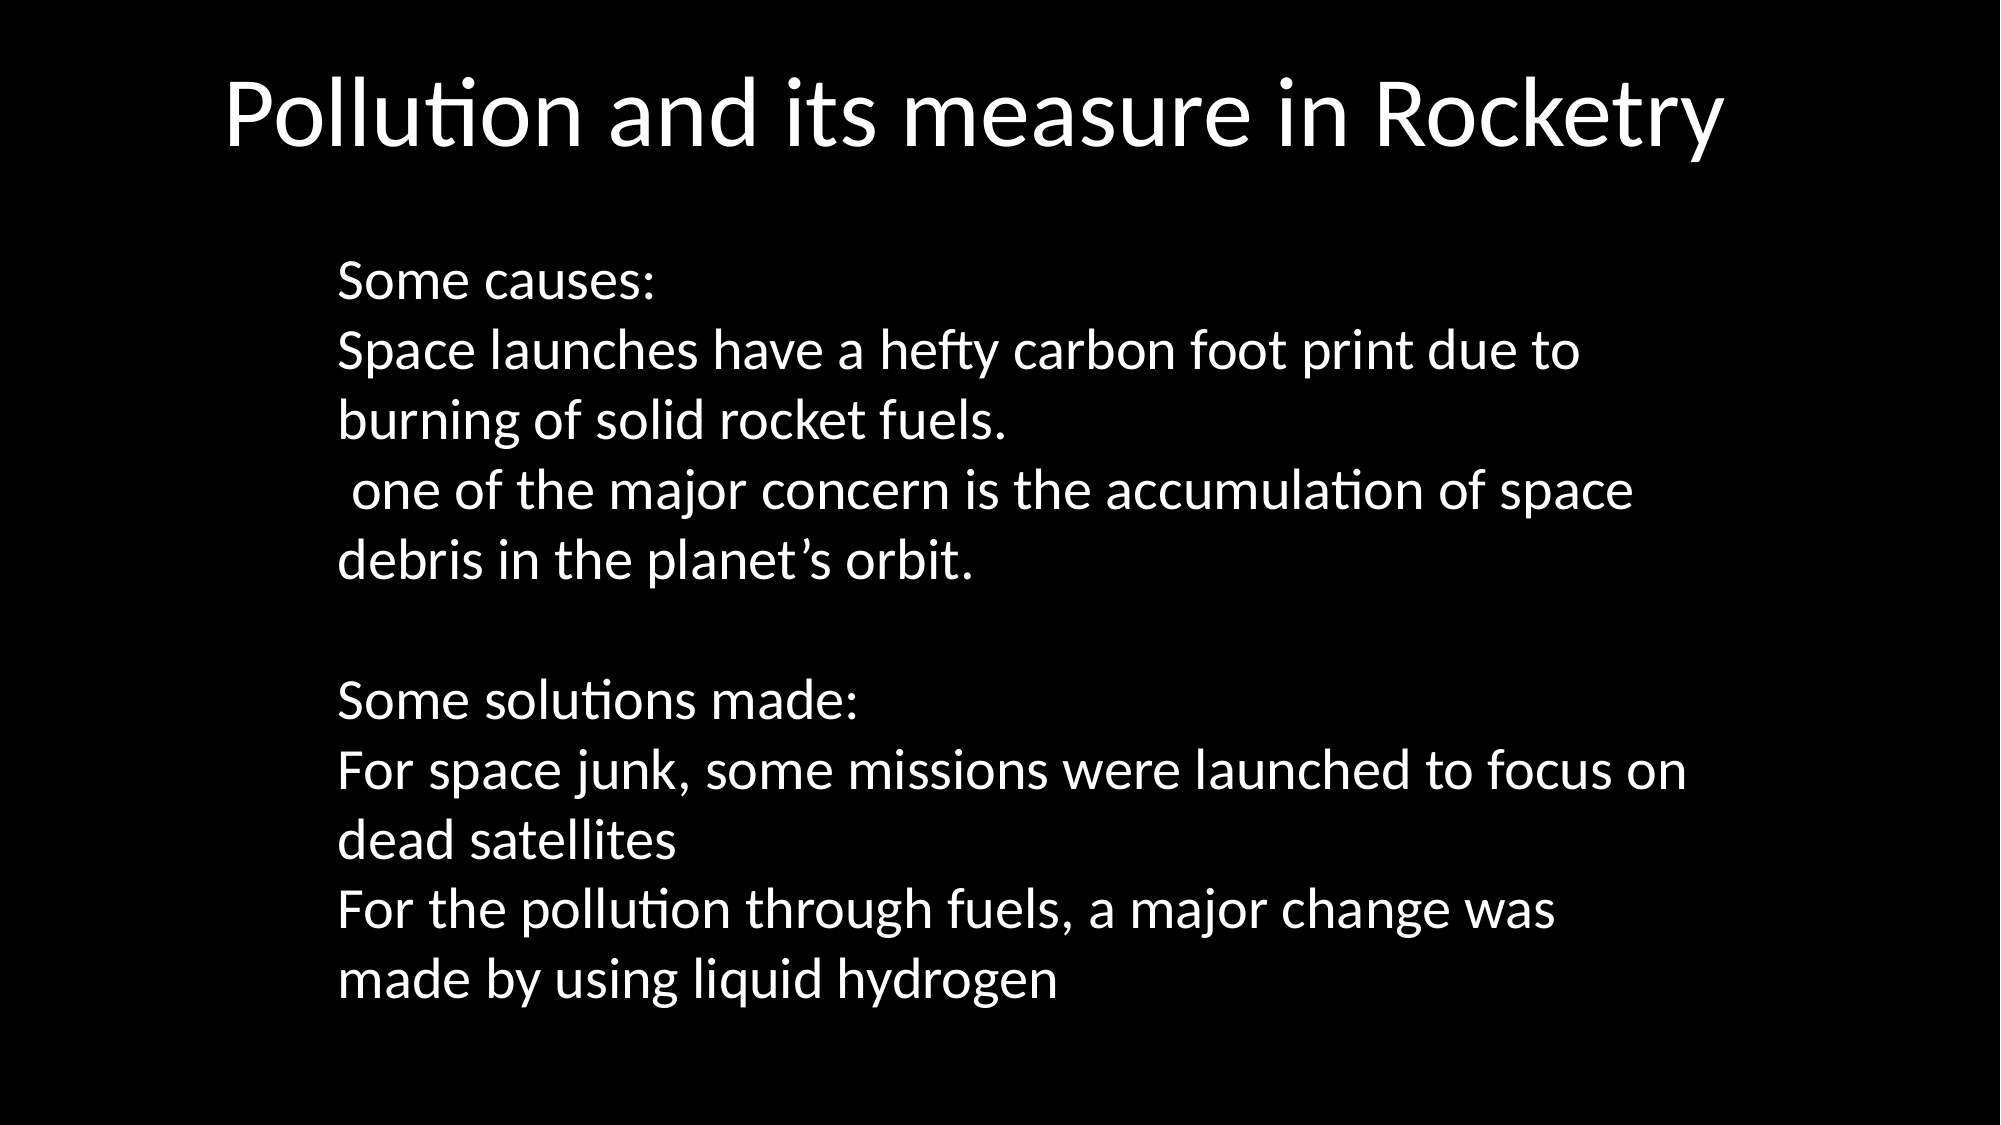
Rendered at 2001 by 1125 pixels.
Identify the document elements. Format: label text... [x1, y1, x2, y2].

text_box Pollution and its measure in Rocketry [208, 38, 1868, 174]
text_box Some causes: Space launches have a hefty carbon foot print due to burning of solid rocket fuels. one of the major concern is the accumulation of space debris in the planet’s orbit. Some solutions made: For space junk, some missions were launched to focus on dead satellites For the pollution through fuels, a major change was made by using liquid hydrogen [323, 233, 1718, 1018]
